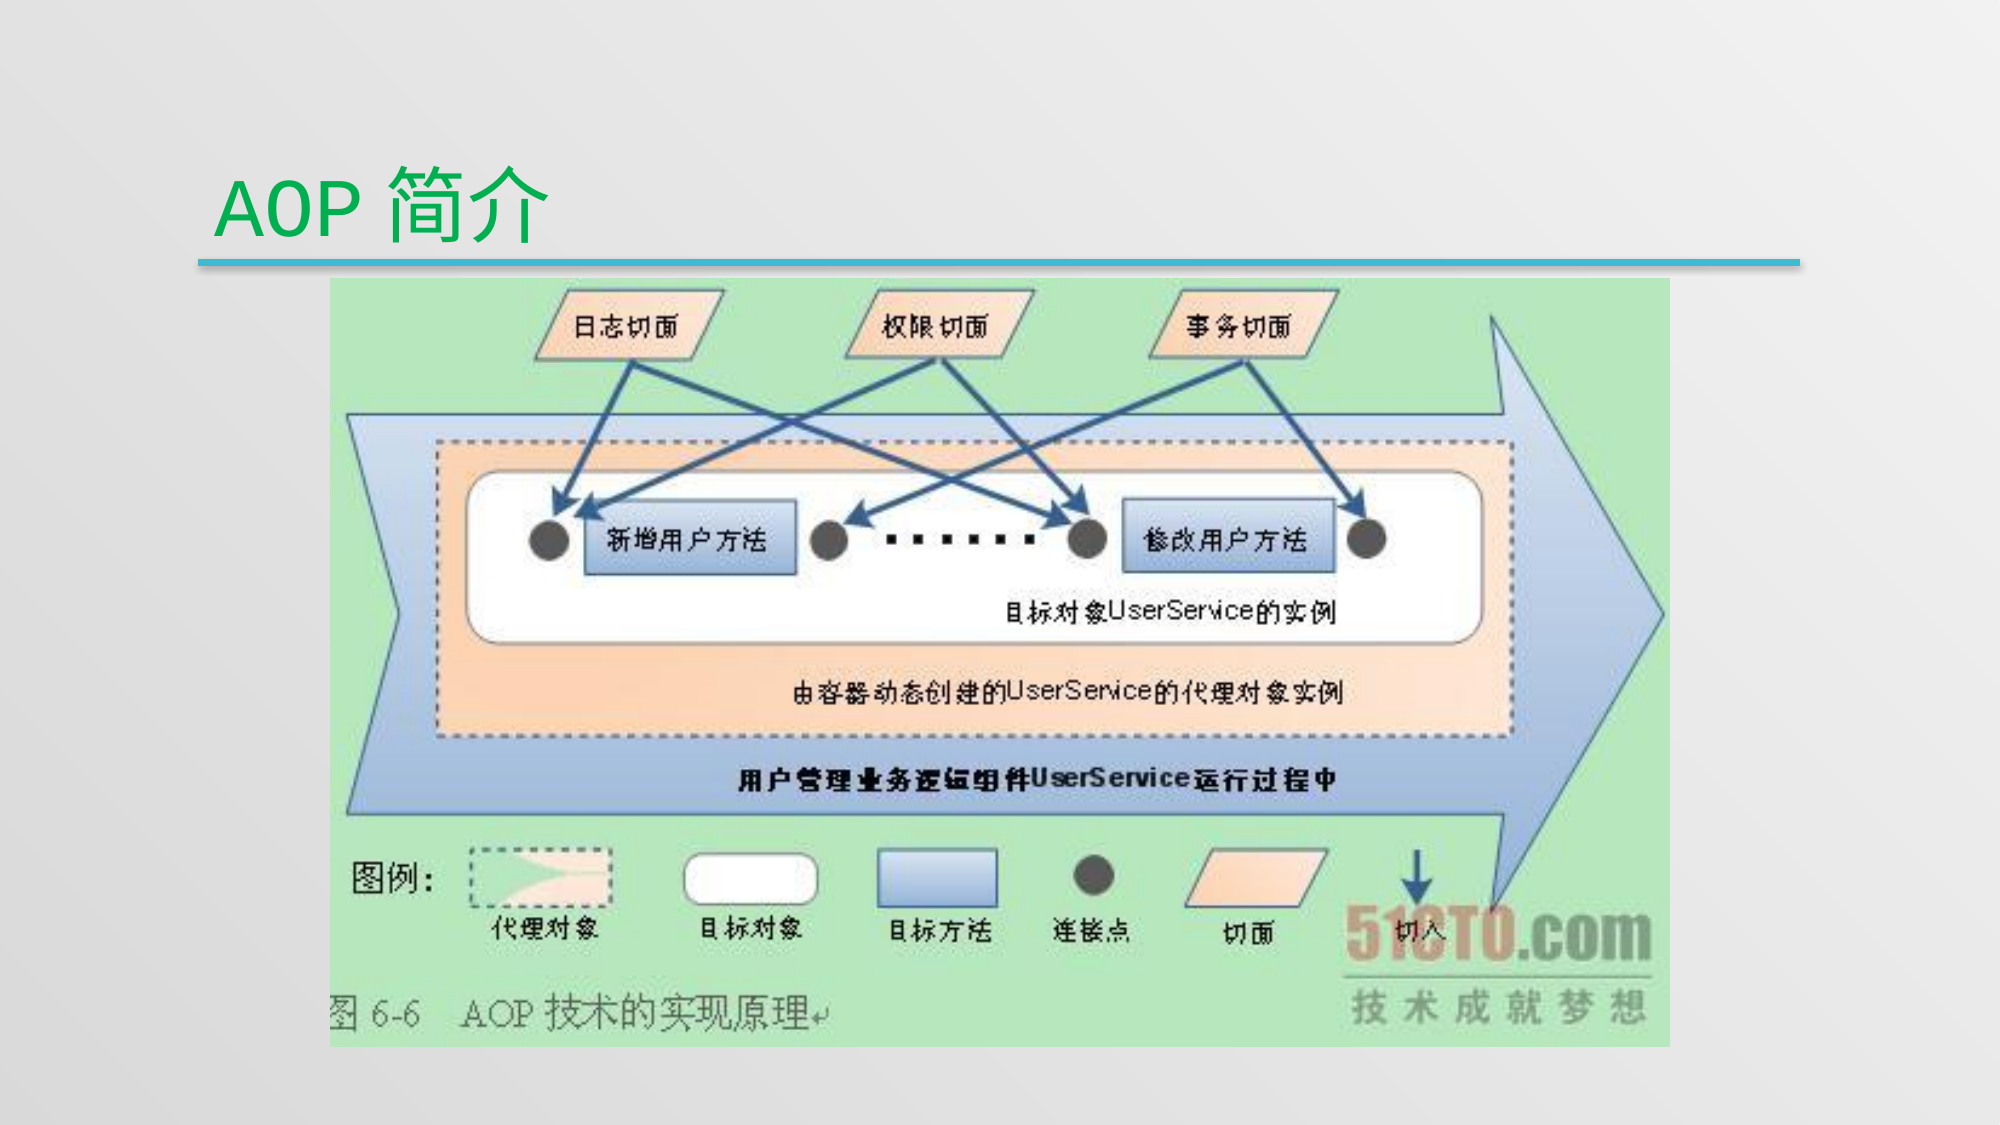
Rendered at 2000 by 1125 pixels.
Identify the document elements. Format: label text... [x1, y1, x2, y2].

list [329, 278, 1670, 1047]
title AOP简介 [199, 45, 1800, 263]
